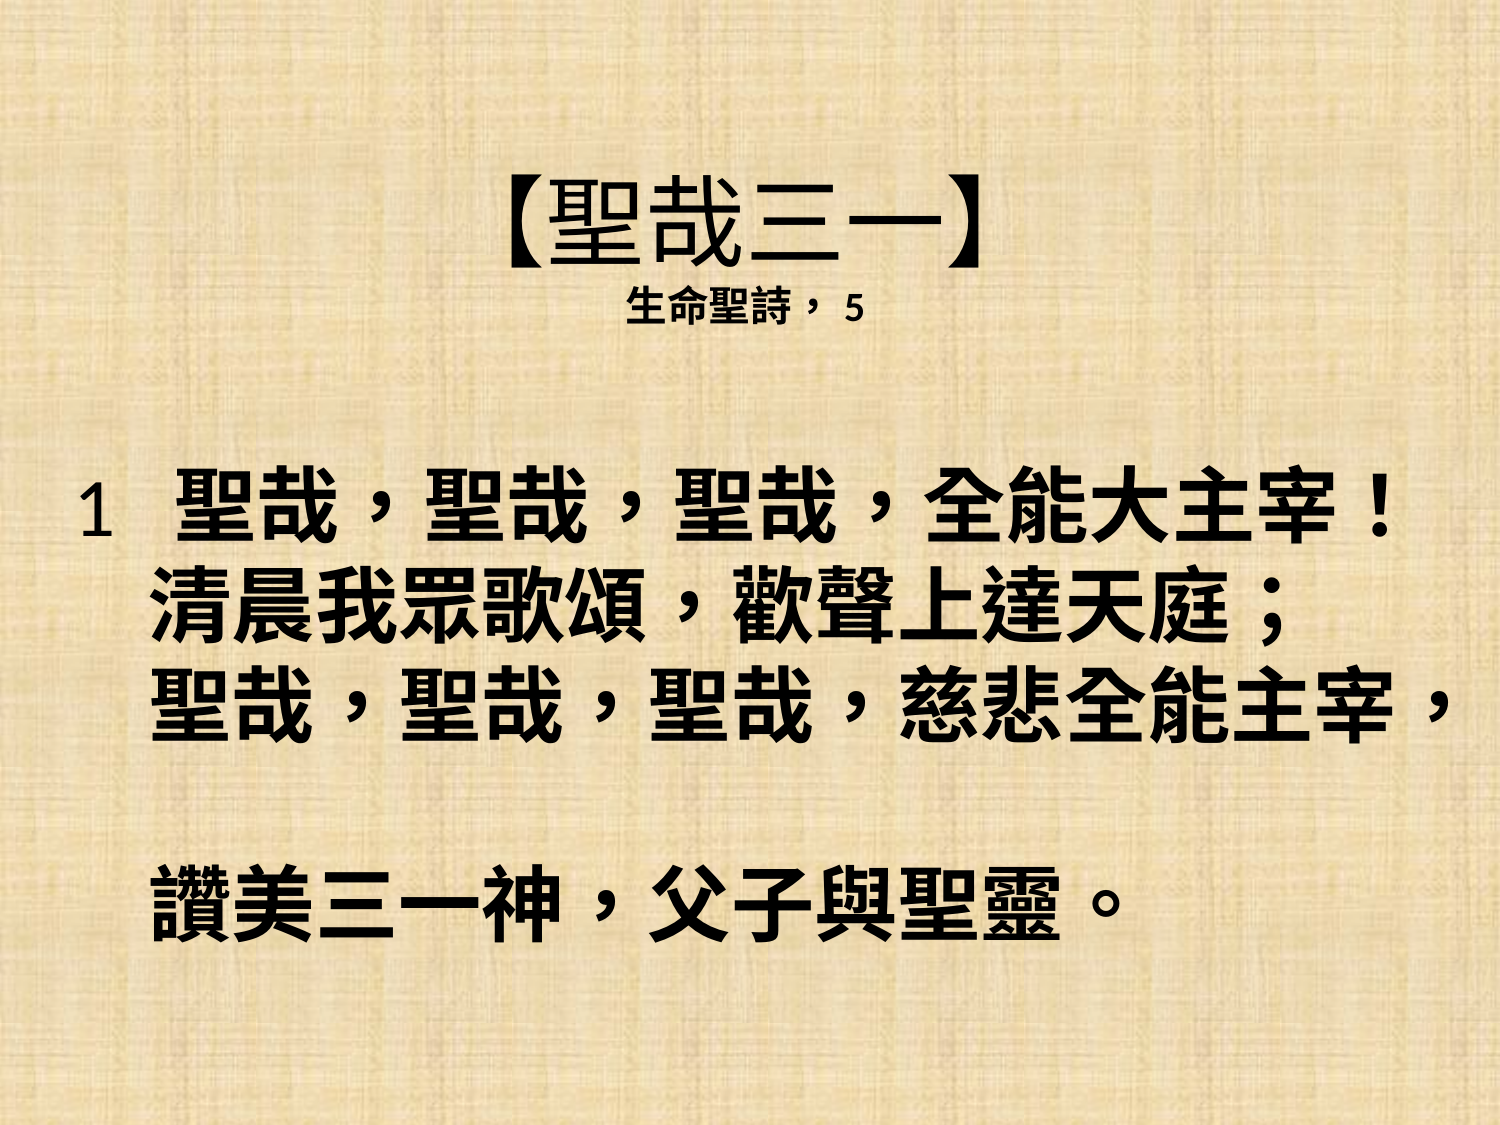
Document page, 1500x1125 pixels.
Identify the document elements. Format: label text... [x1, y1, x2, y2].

title 【聖哉三一】 生命聖詩，5 [70, 175, 1421, 364]
list 1 聖哉，聖哉，聖哉，全能大主宰！ 清晨我眾歌頌，歡聲上達天庭； 聖哉，聖哉，聖哉，慈悲全能主宰， 讚美三一神，父子與聖靈。 [58, 445, 1465, 1125]
